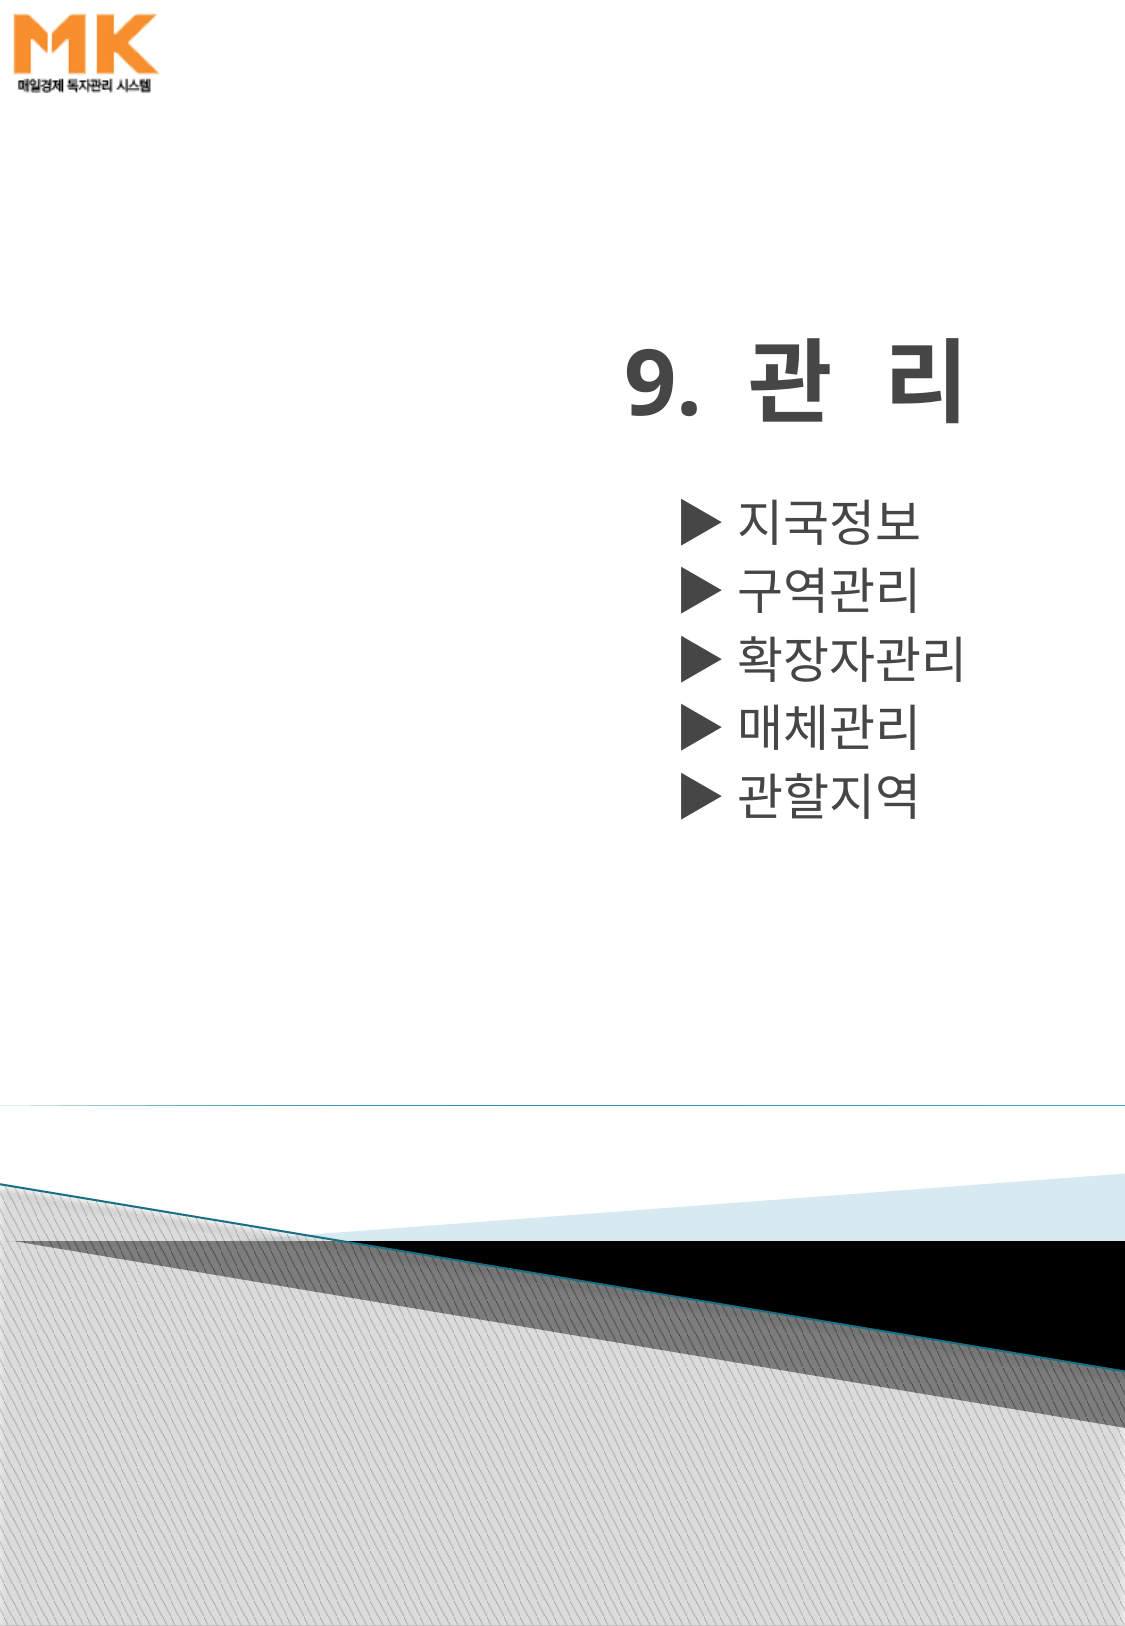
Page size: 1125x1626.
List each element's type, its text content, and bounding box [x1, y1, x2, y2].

subtitle ▶지국정보 ▶구역관리 ▶확장자관리 ▶매체관리 ▶관할지역 [667, 484, 1064, 1235]
picture [0, 0, 176, 110]
picture [4, 1241, 1125, 1428]
title 9. 관 리 [93, 249, 985, 442]
